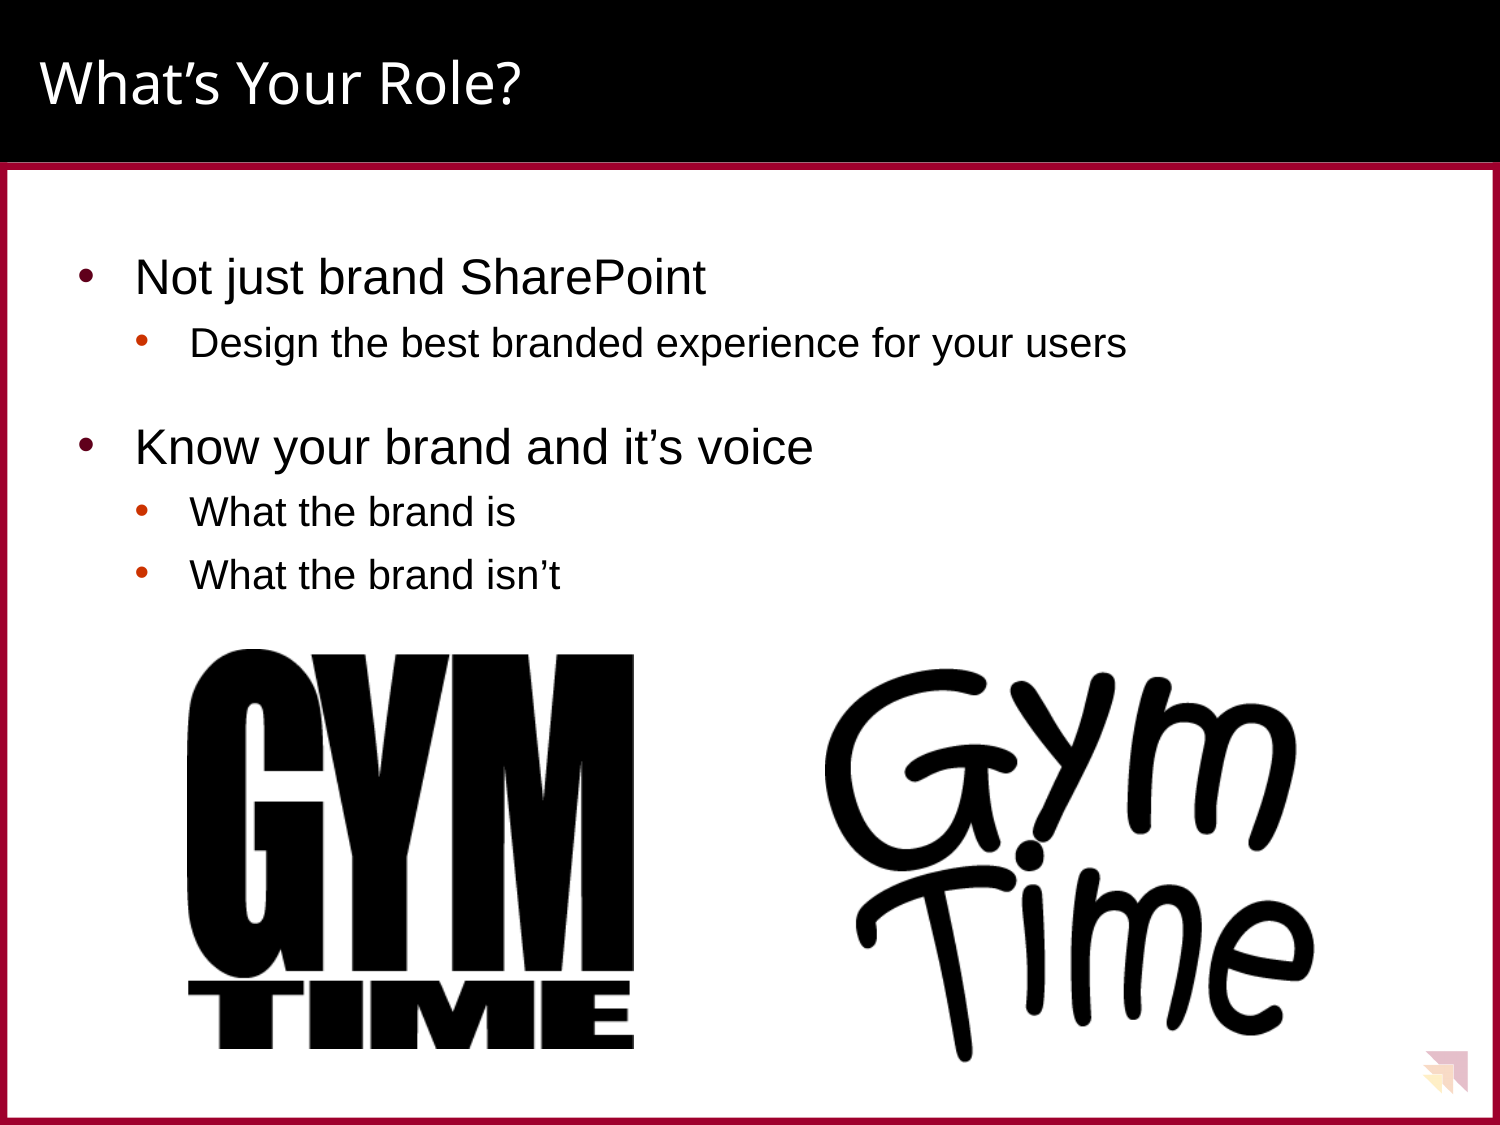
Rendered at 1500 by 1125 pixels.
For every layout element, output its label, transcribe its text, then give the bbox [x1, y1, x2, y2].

picture [824, 668, 1316, 1063]
title What’s Your Role? [24, 12, 1438, 150]
picture [187, 649, 634, 1049]
list Not just brand SharePoint Design the best branded experience for your users Know your brand and it’s voice What the brand is What the brand isn’t [62, 237, 1438, 1088]
